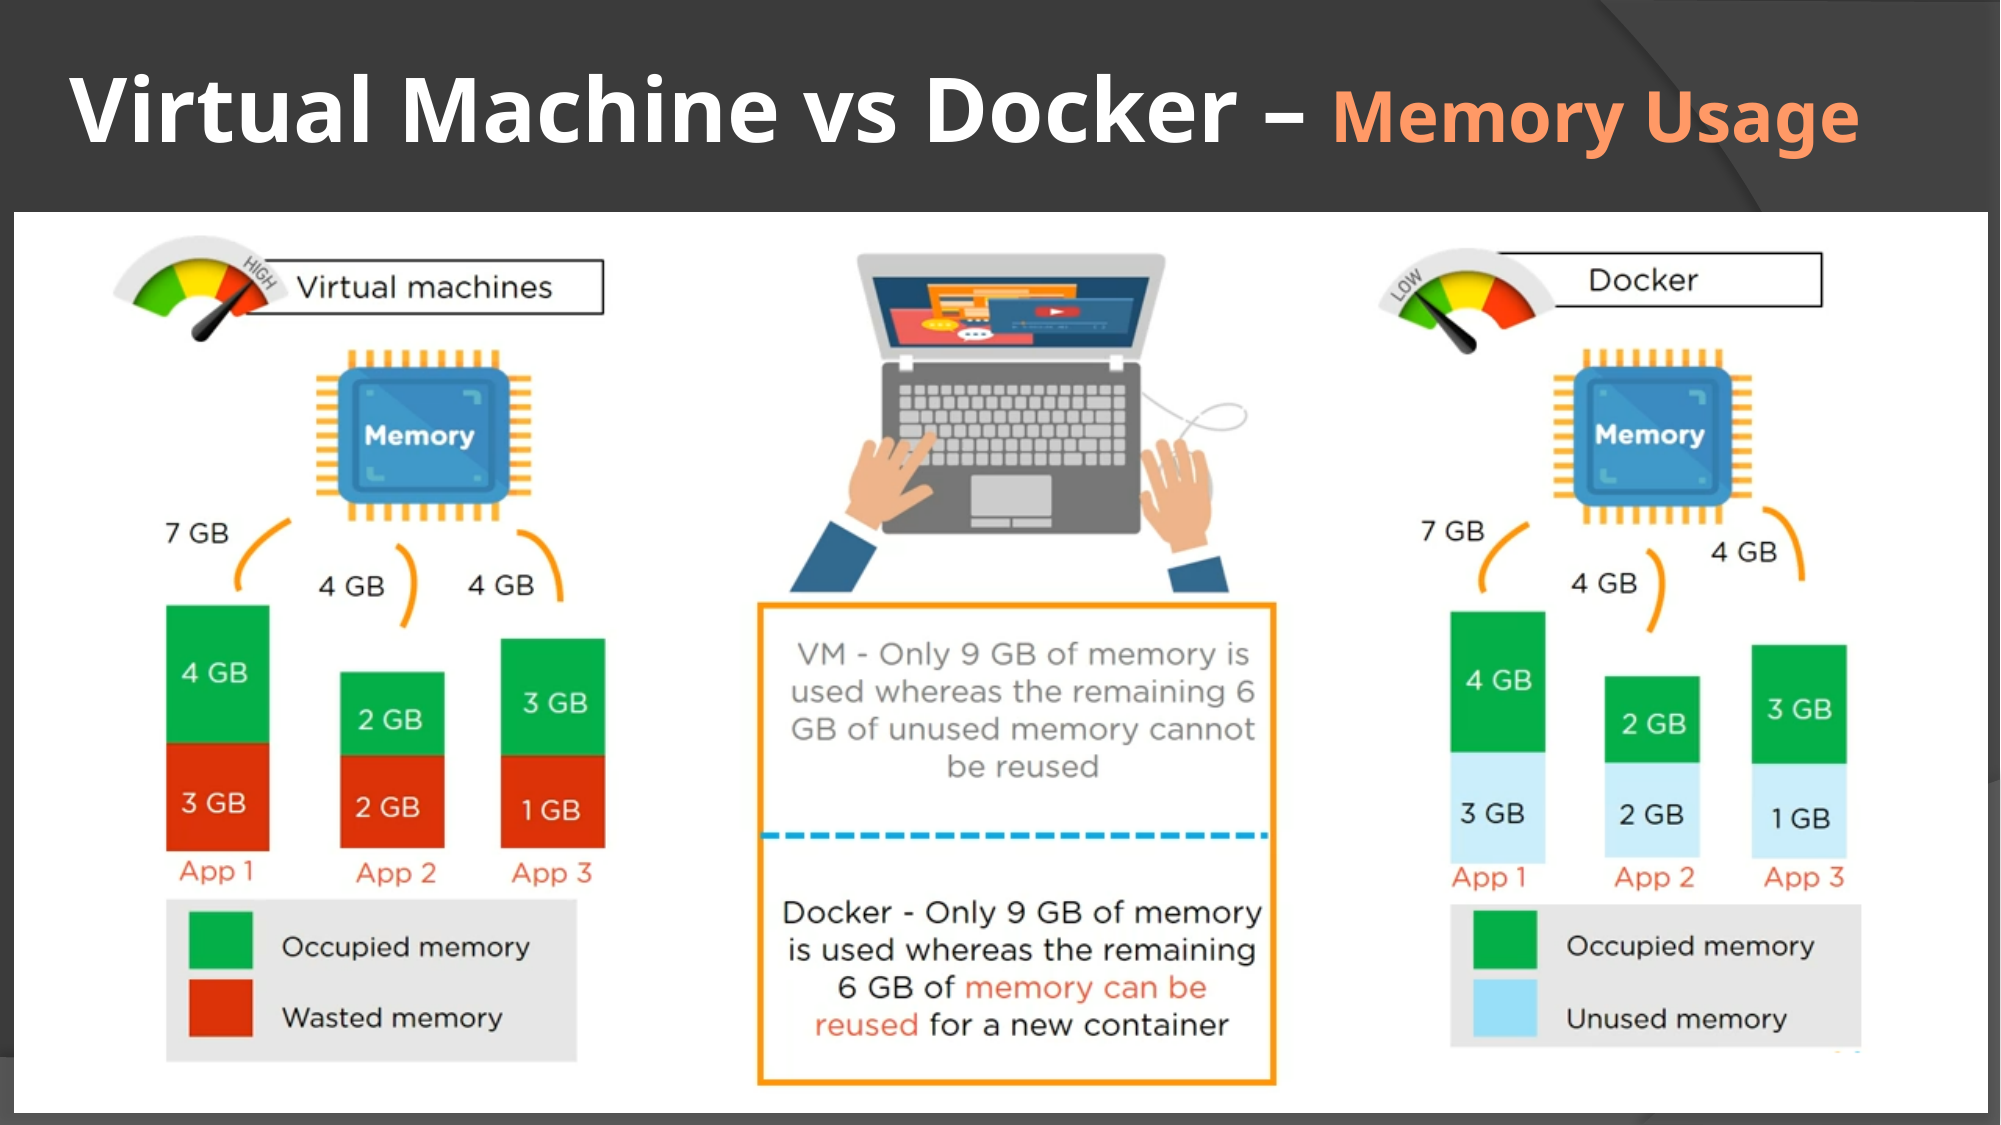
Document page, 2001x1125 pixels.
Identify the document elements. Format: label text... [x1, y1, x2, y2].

title Virtual Machine vs Docker – Memory Usage [62, 24, 1963, 188]
picture [13, 212, 1988, 1113]
picture [104, 227, 1896, 1101]
